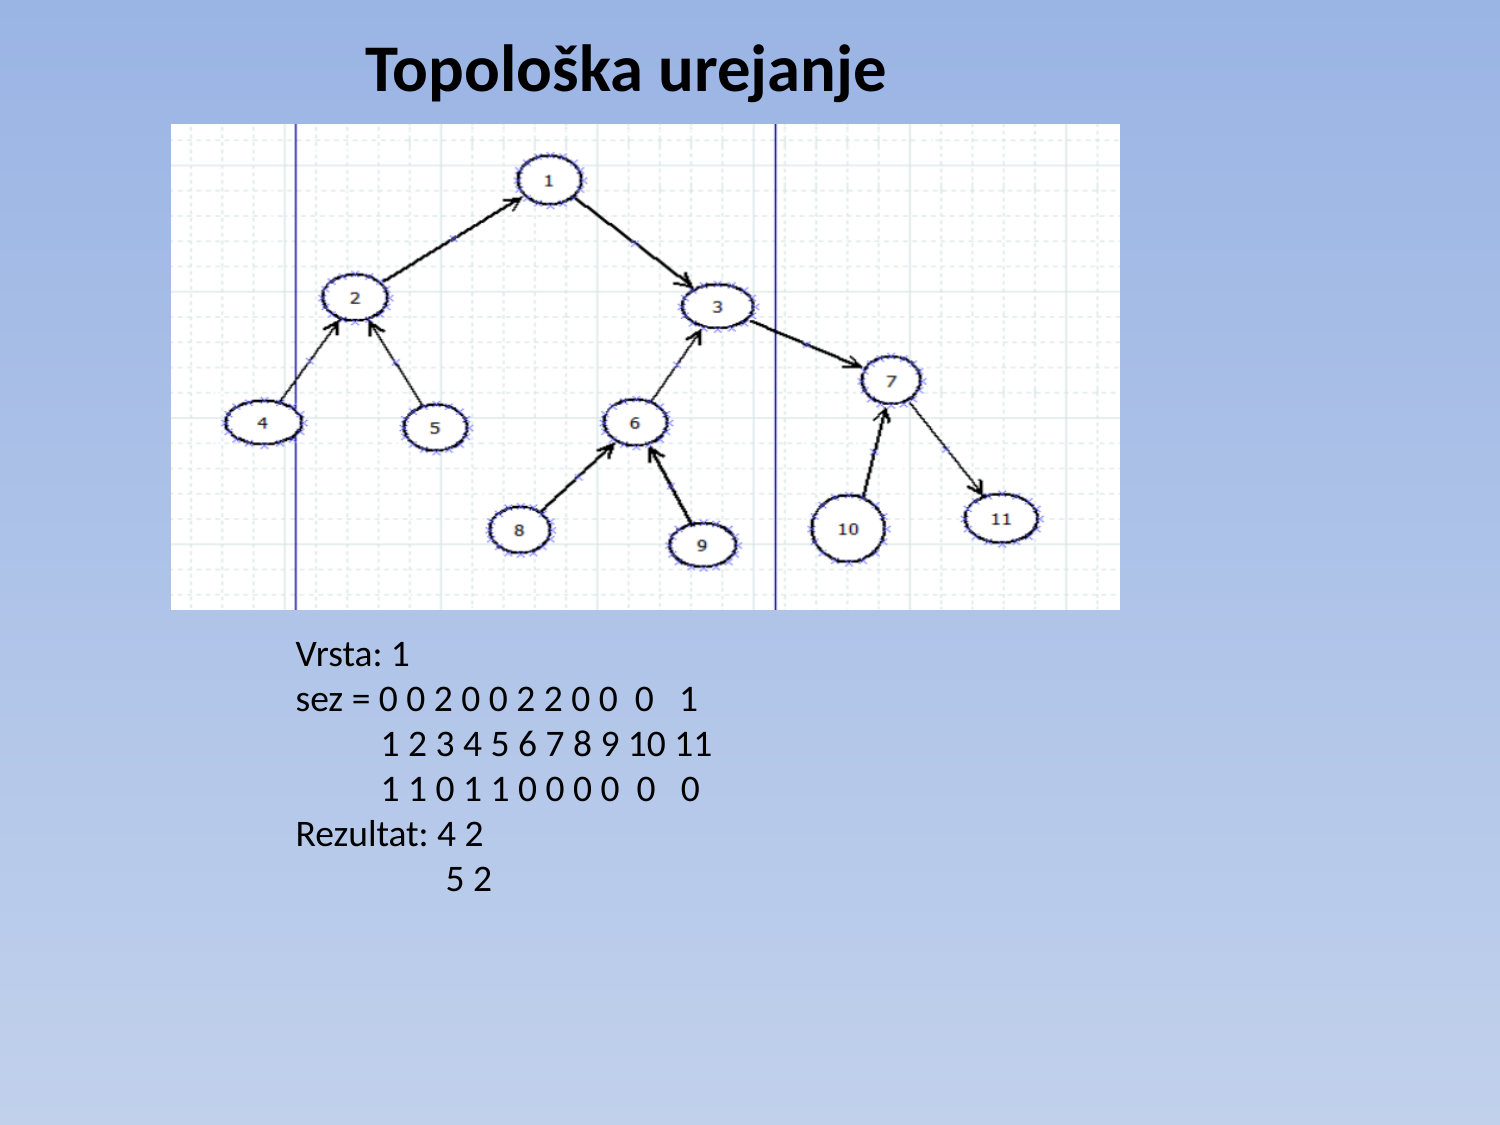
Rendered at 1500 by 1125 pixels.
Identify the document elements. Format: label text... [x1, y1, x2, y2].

text_box Vrsta: 1 sez = 0 0 2 0 0 2 2 0 0 0 1 1 2 3 4 5 6 7 8 9 10 11 1 1 0 1 1 0 0 0 0 0 0 Rezultat: 4 2 5 2 [280, 621, 728, 907]
picture [170, 124, 1121, 610]
text_box Topološka urejanje [350, 16, 903, 112]
